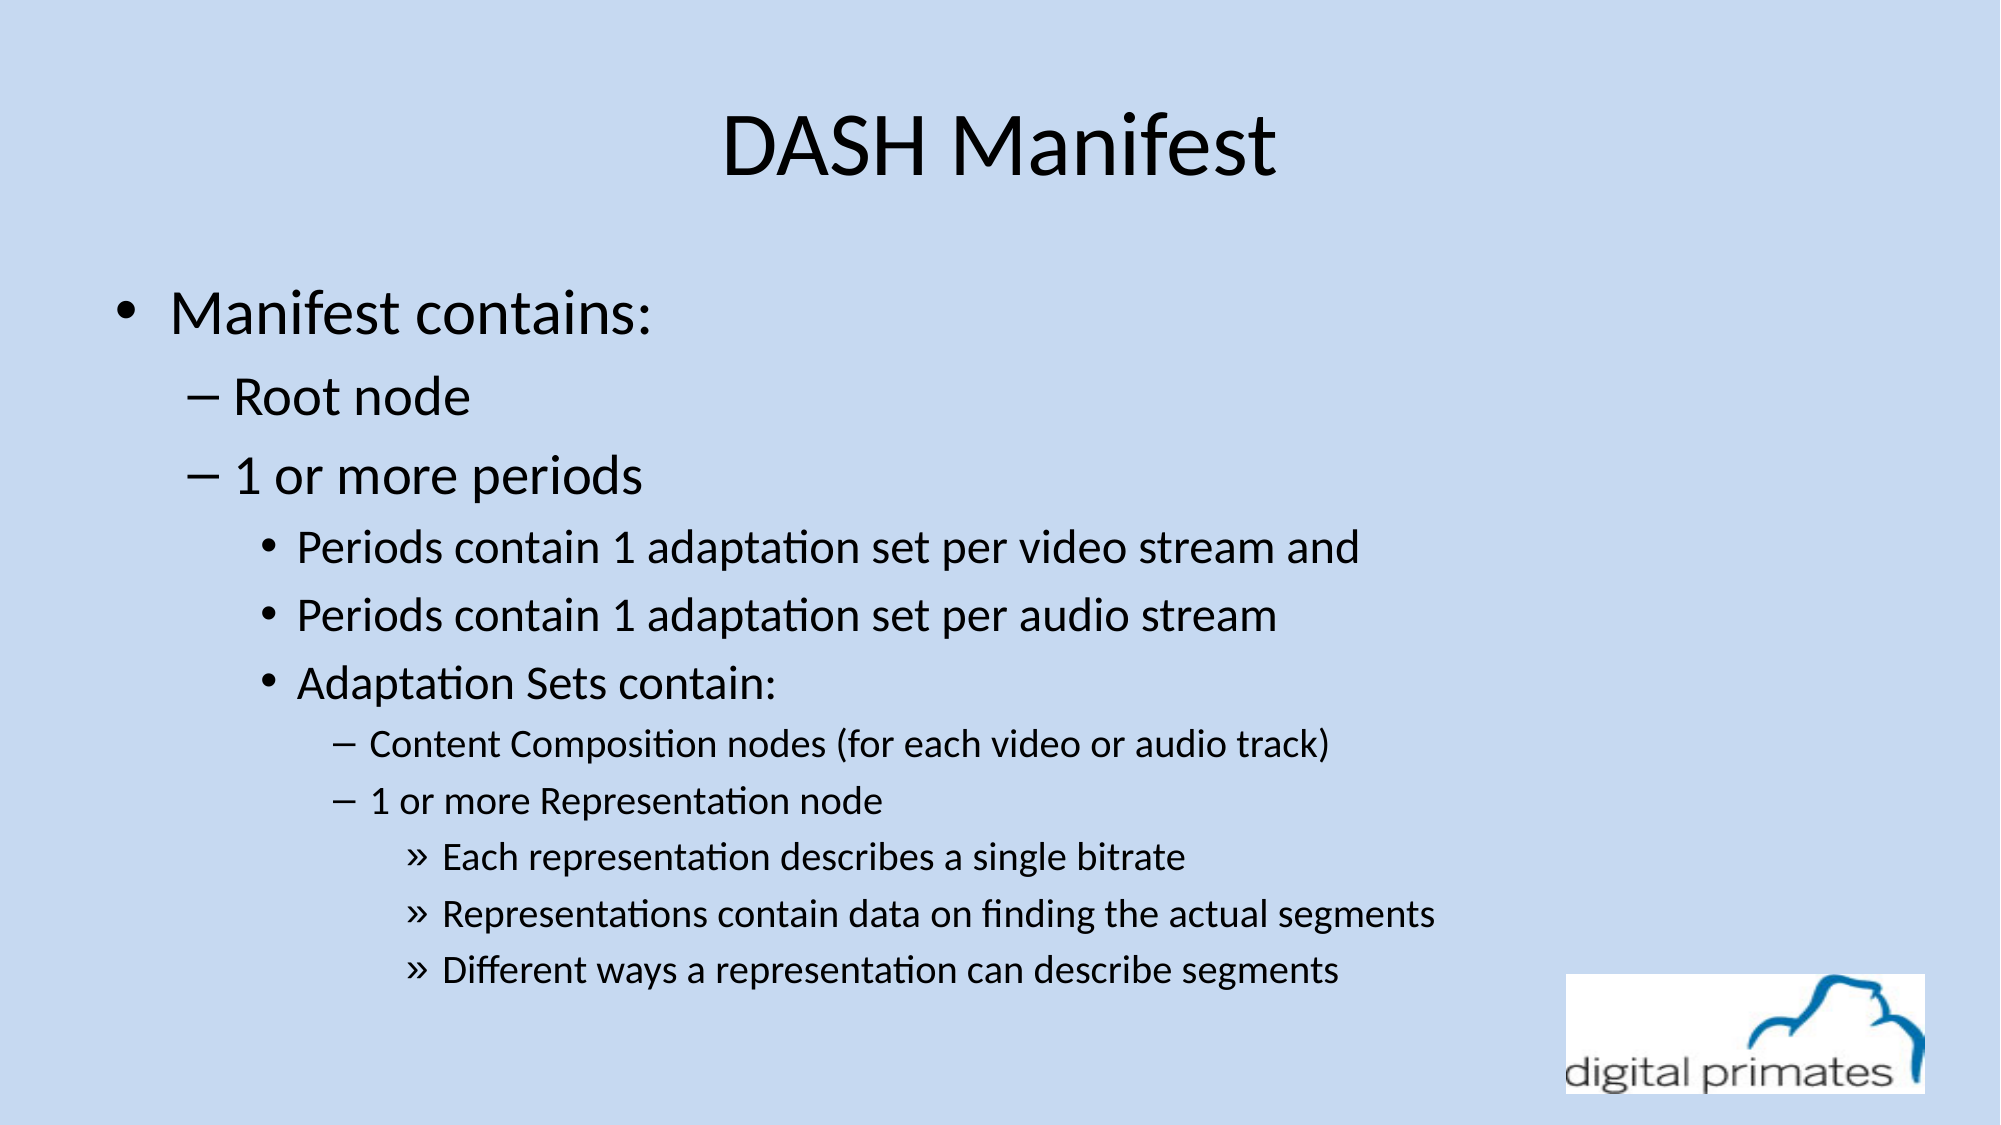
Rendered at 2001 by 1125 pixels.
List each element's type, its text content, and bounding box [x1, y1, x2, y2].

title DASH Manifest [99, 45, 1900, 233]
picture [1566, 974, 1925, 1094]
list Manifest contains: Root node 1 or more periods Periods contain 1 adaptation set per video stream and Periods contain 1 adaptation set per audio stream Adaptation Sets contain: Content Composition nodes (for each video or audio track) 1 or more Representation node Each representation describes a single bitrate Representations contain data on finding the actual segments Different ways a representation can describe segments [99, 262, 1900, 1005]
